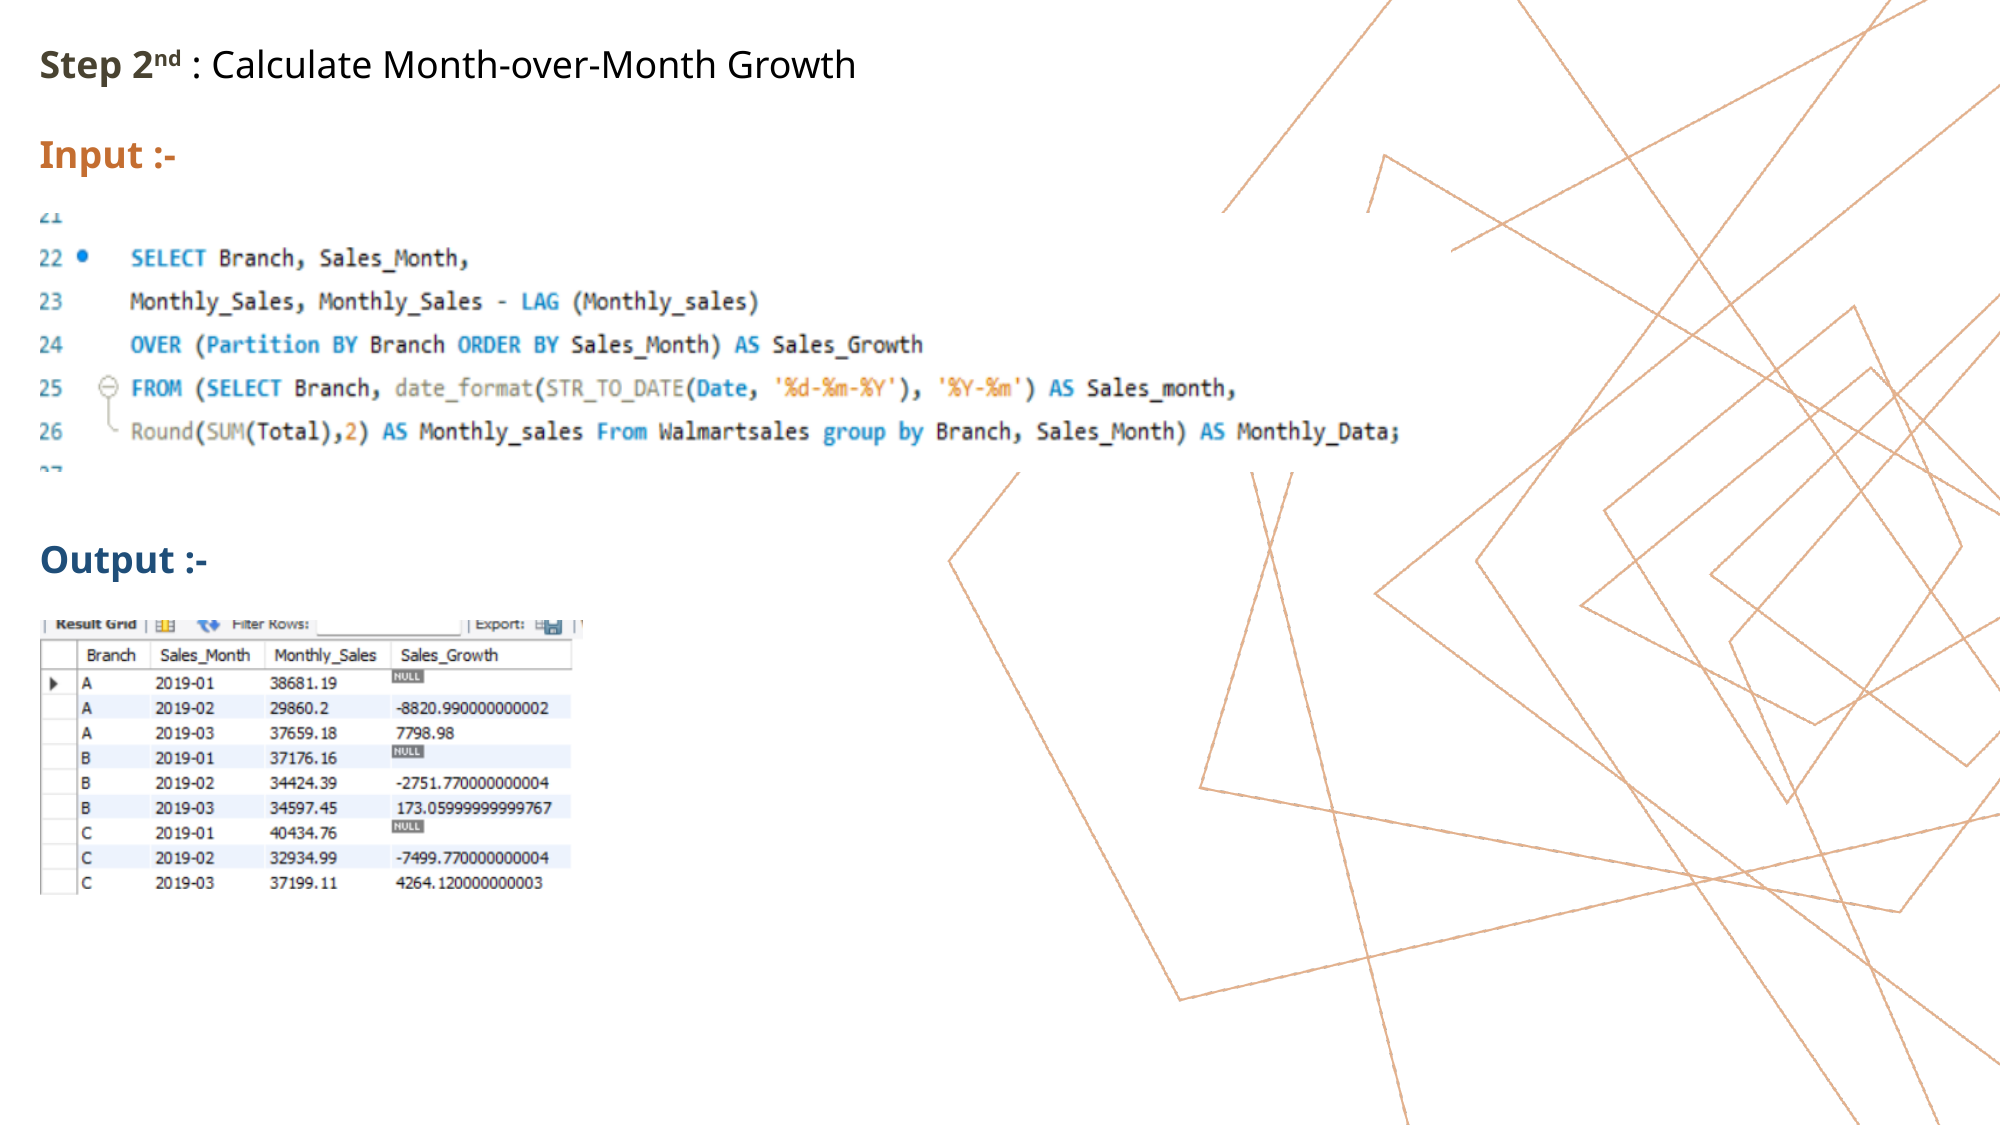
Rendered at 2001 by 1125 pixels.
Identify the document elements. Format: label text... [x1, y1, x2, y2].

picture [40, 213, 1451, 472]
picture [40, 620, 583, 917]
text_box Step 2nd : Calculate Month-over-Month Growth Input :- Output :- [24, 33, 1982, 948]
picture [900, 0, 2000, 1125]
